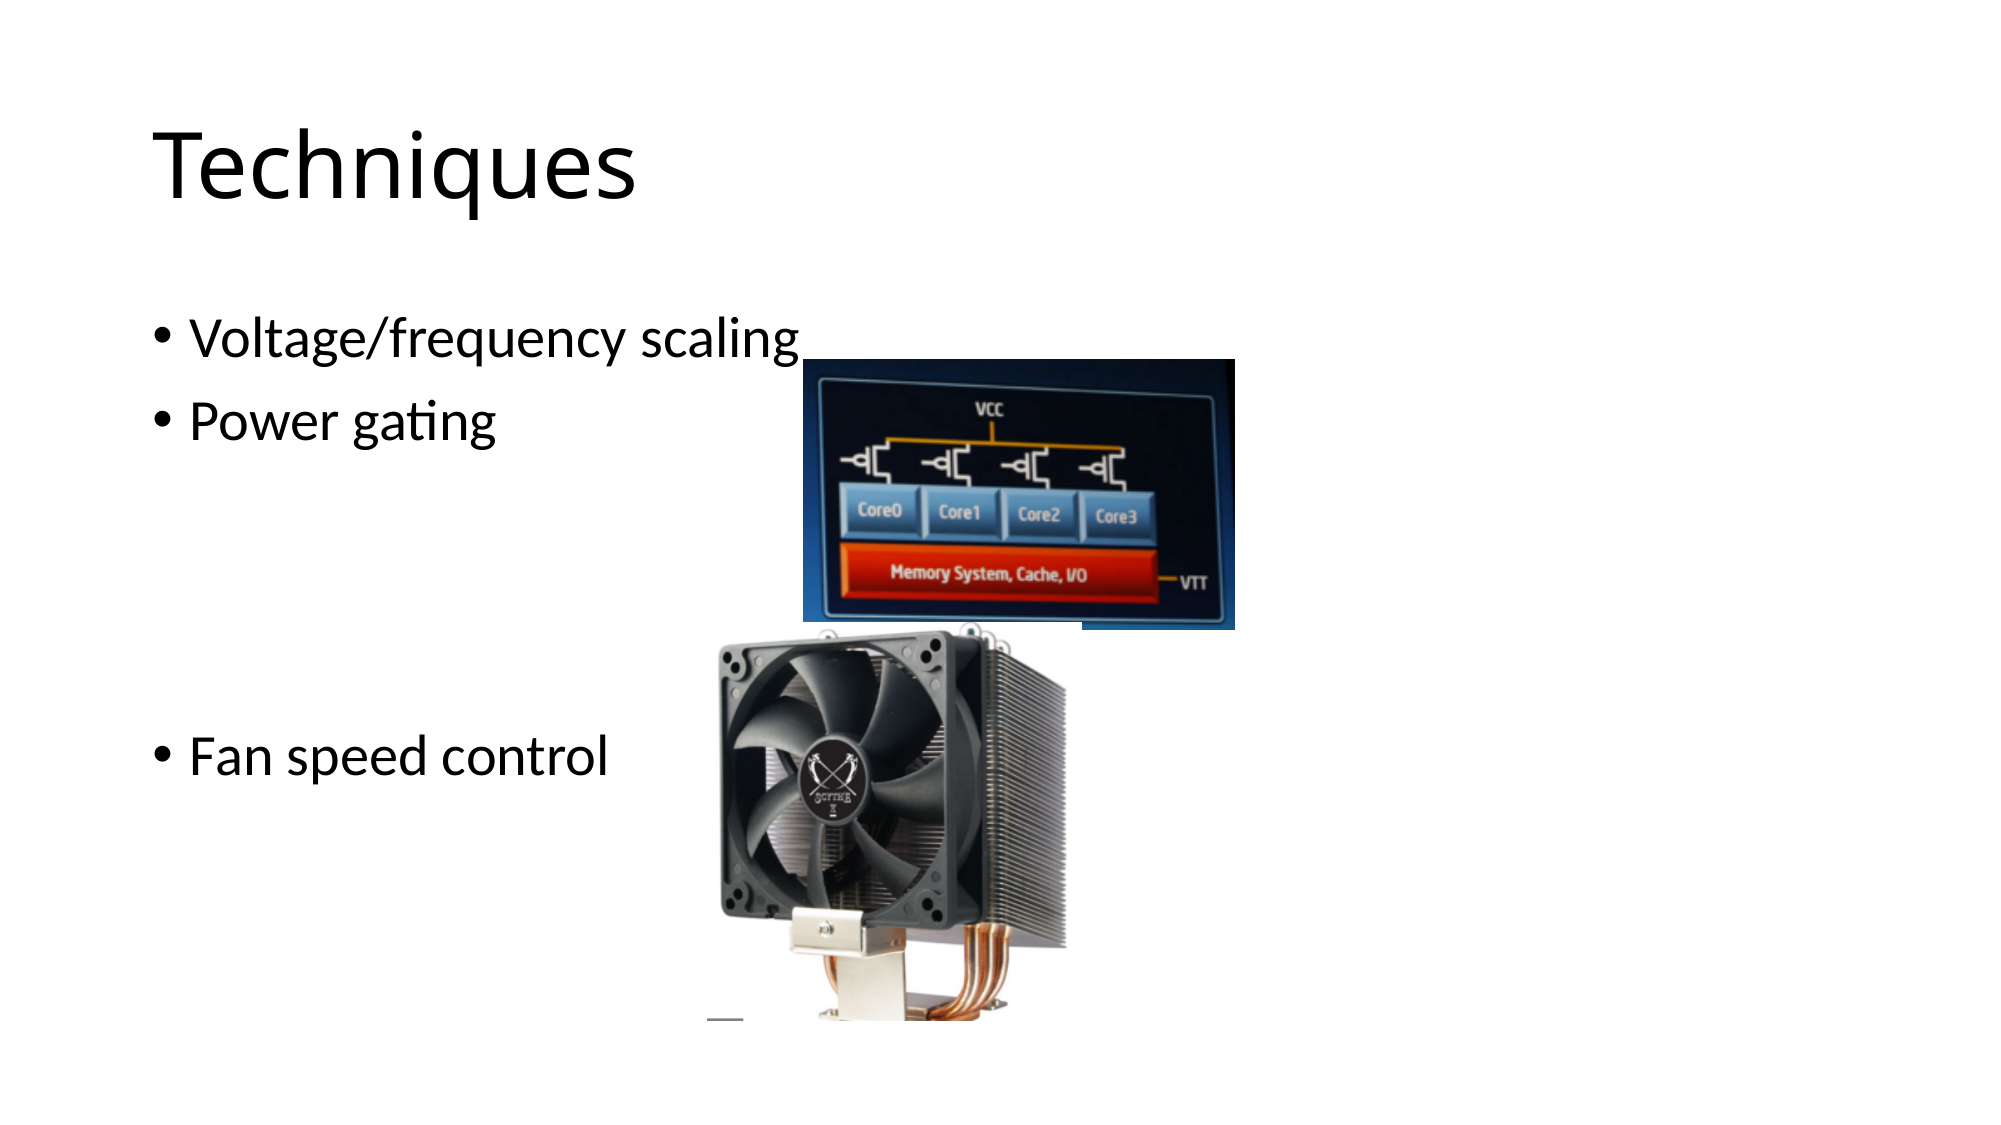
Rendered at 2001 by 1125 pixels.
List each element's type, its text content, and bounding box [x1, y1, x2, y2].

picture [707, 359, 1235, 1021]
title Techniques [137, 59, 1863, 278]
list Voltage/frequency scaling Power gating Fan speed control [137, 299, 1863, 1014]
